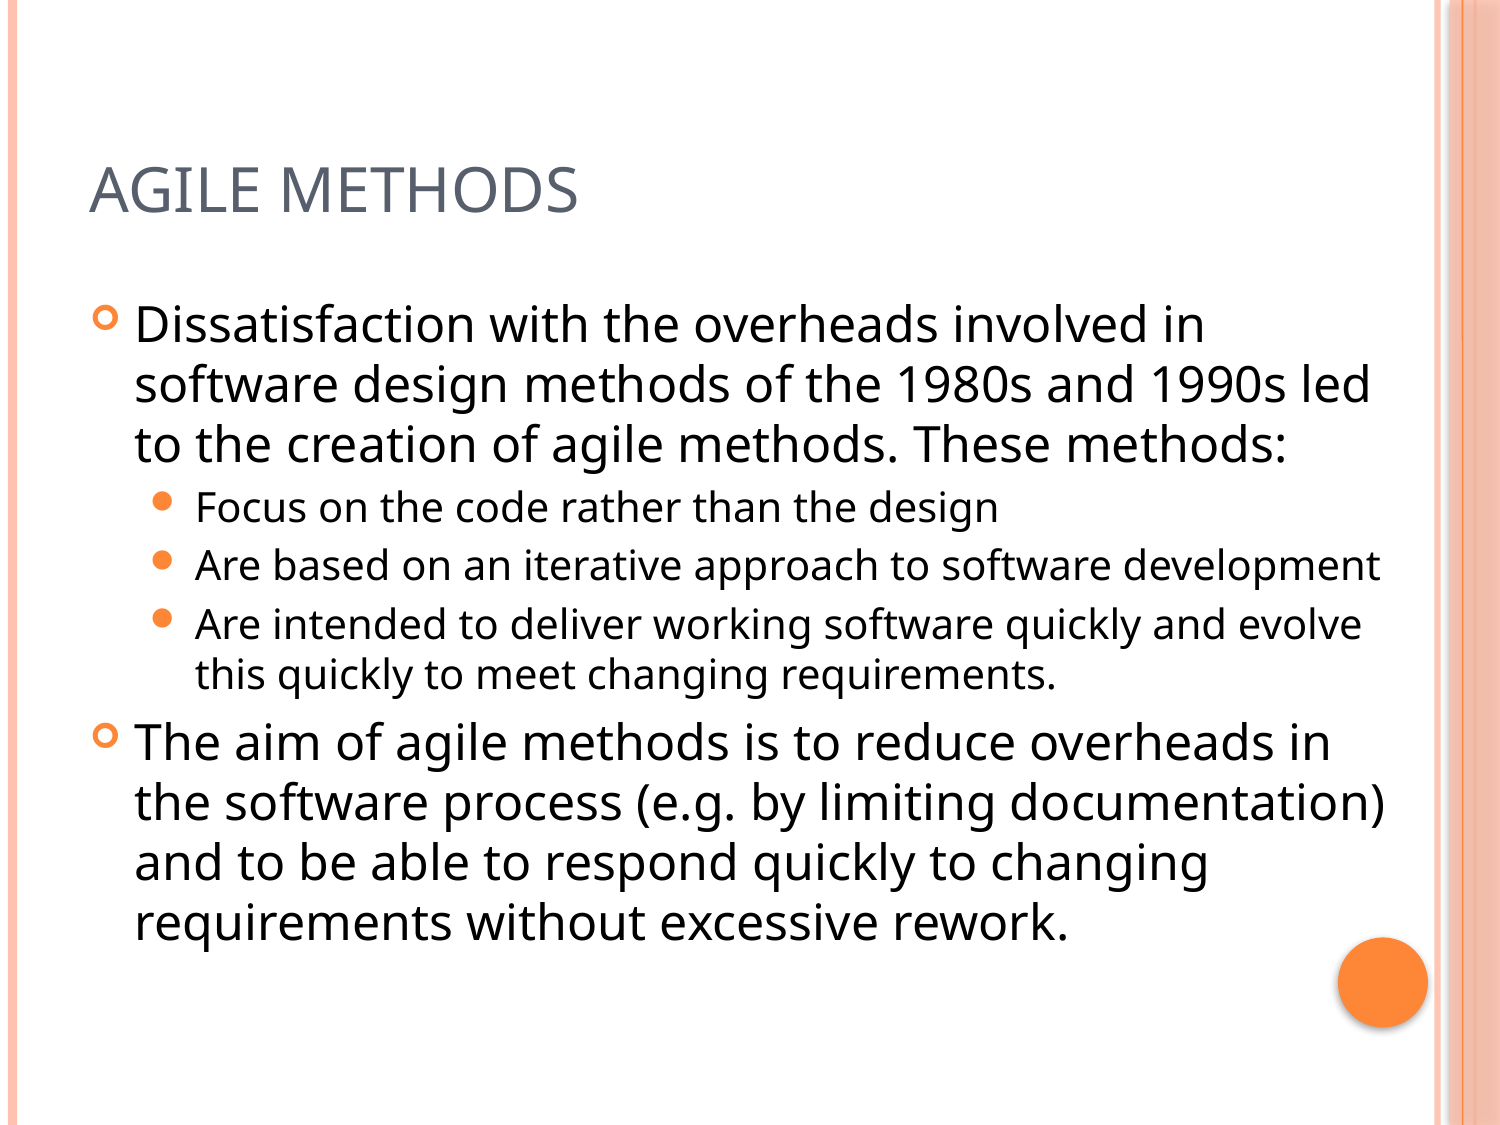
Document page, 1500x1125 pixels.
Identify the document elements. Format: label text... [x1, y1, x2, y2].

title Agile methods [75, 45, 1300, 212]
list Dissatisfaction with the overheads involved in software design methods of the 1980s and 1990s led to the creation of agile methods. These methods: Focus on the code rather than the design Are based on an iterative approach to software development Are intended to deliver working software quickly and evolve this quickly to meet changing requirements. The aim of agile methods is to reduce overheads in the software process (e.g. by limiting documentation) and to be able to respond quickly to changing requirements without excessive rework. [75, 212, 1425, 1075]
